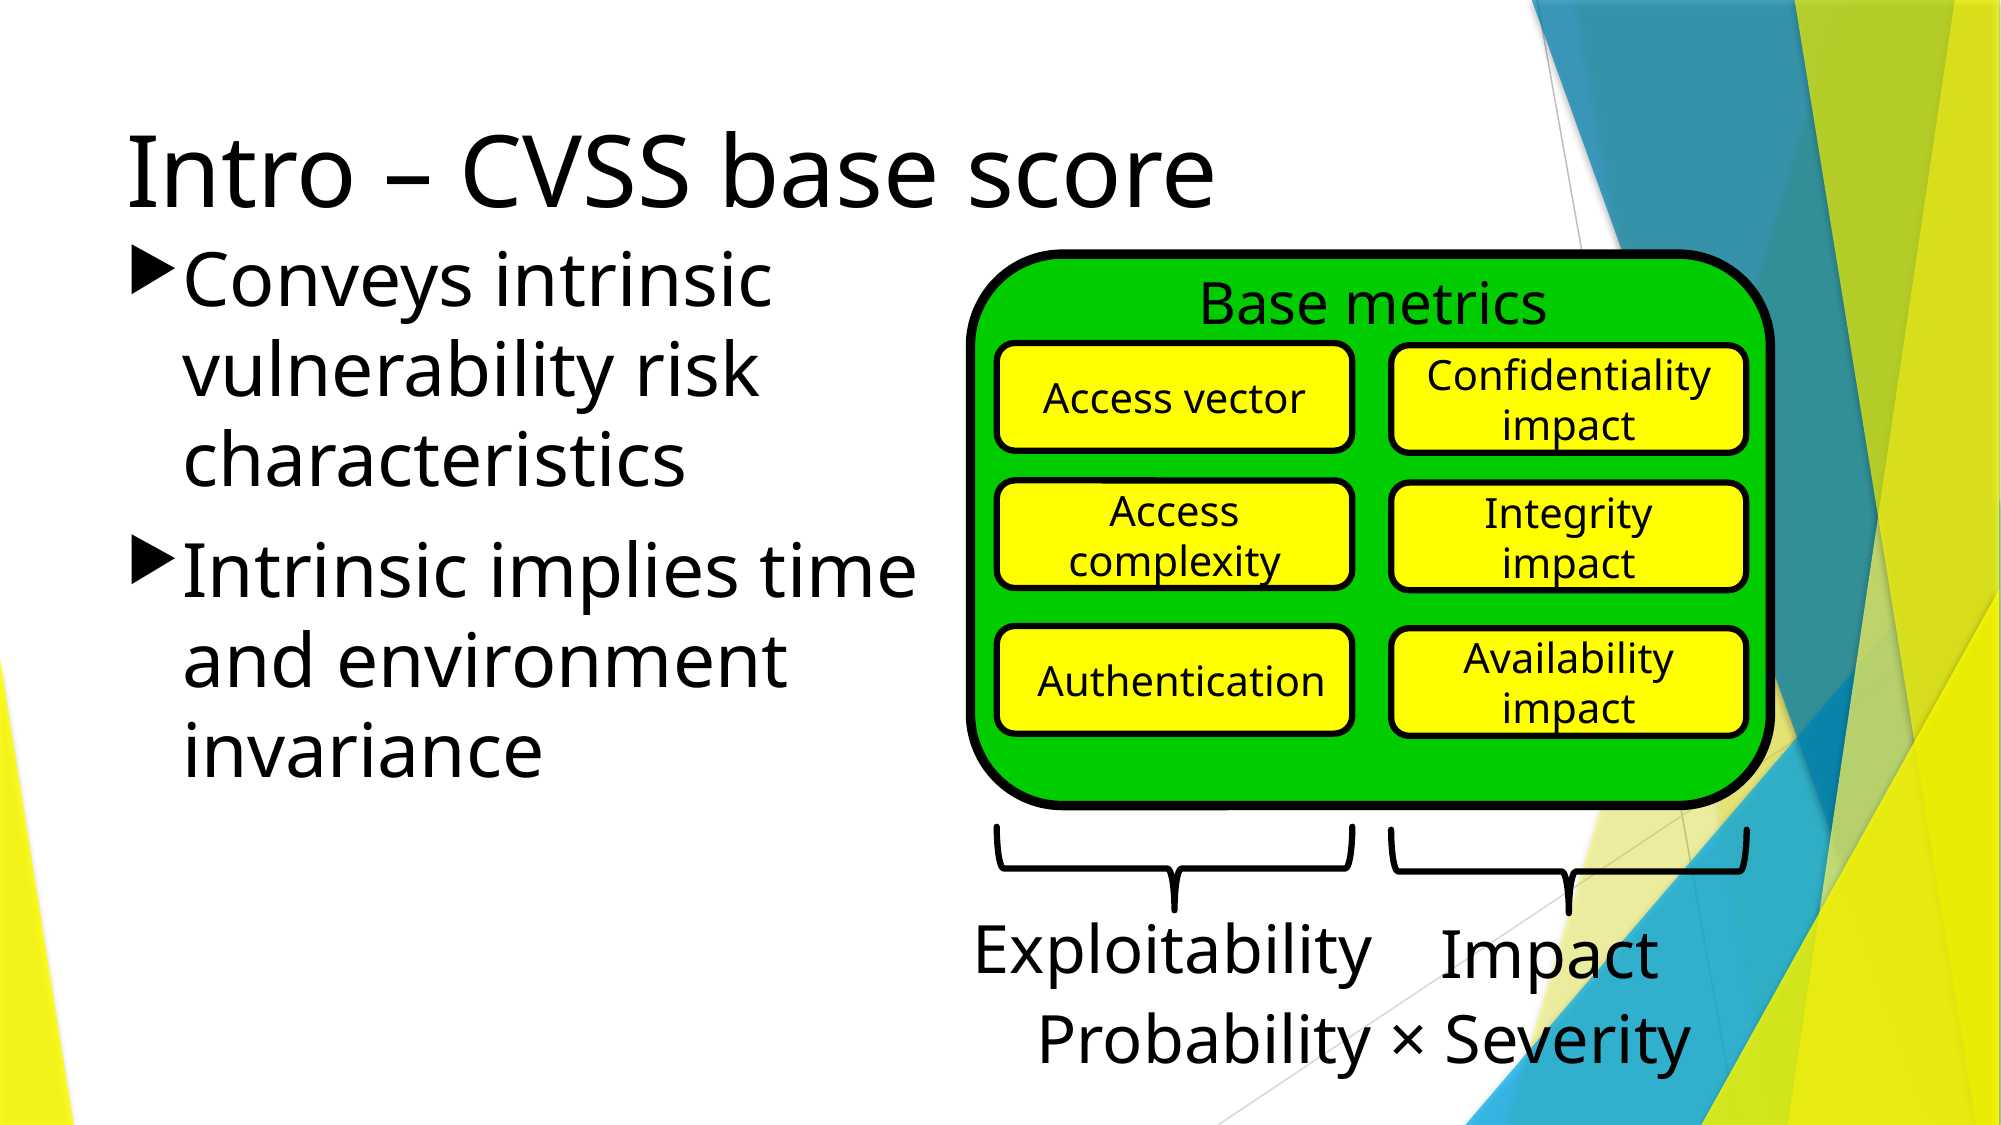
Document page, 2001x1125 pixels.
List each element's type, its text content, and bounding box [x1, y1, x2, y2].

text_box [957, 253, 1859, 1086]
list Conveys intrinsic vulnerability risk characteristics Intrinsic implies time and environment invariance [111, 224, 985, 991]
title Intro – CVSS base score [111, 99, 1700, 238]
